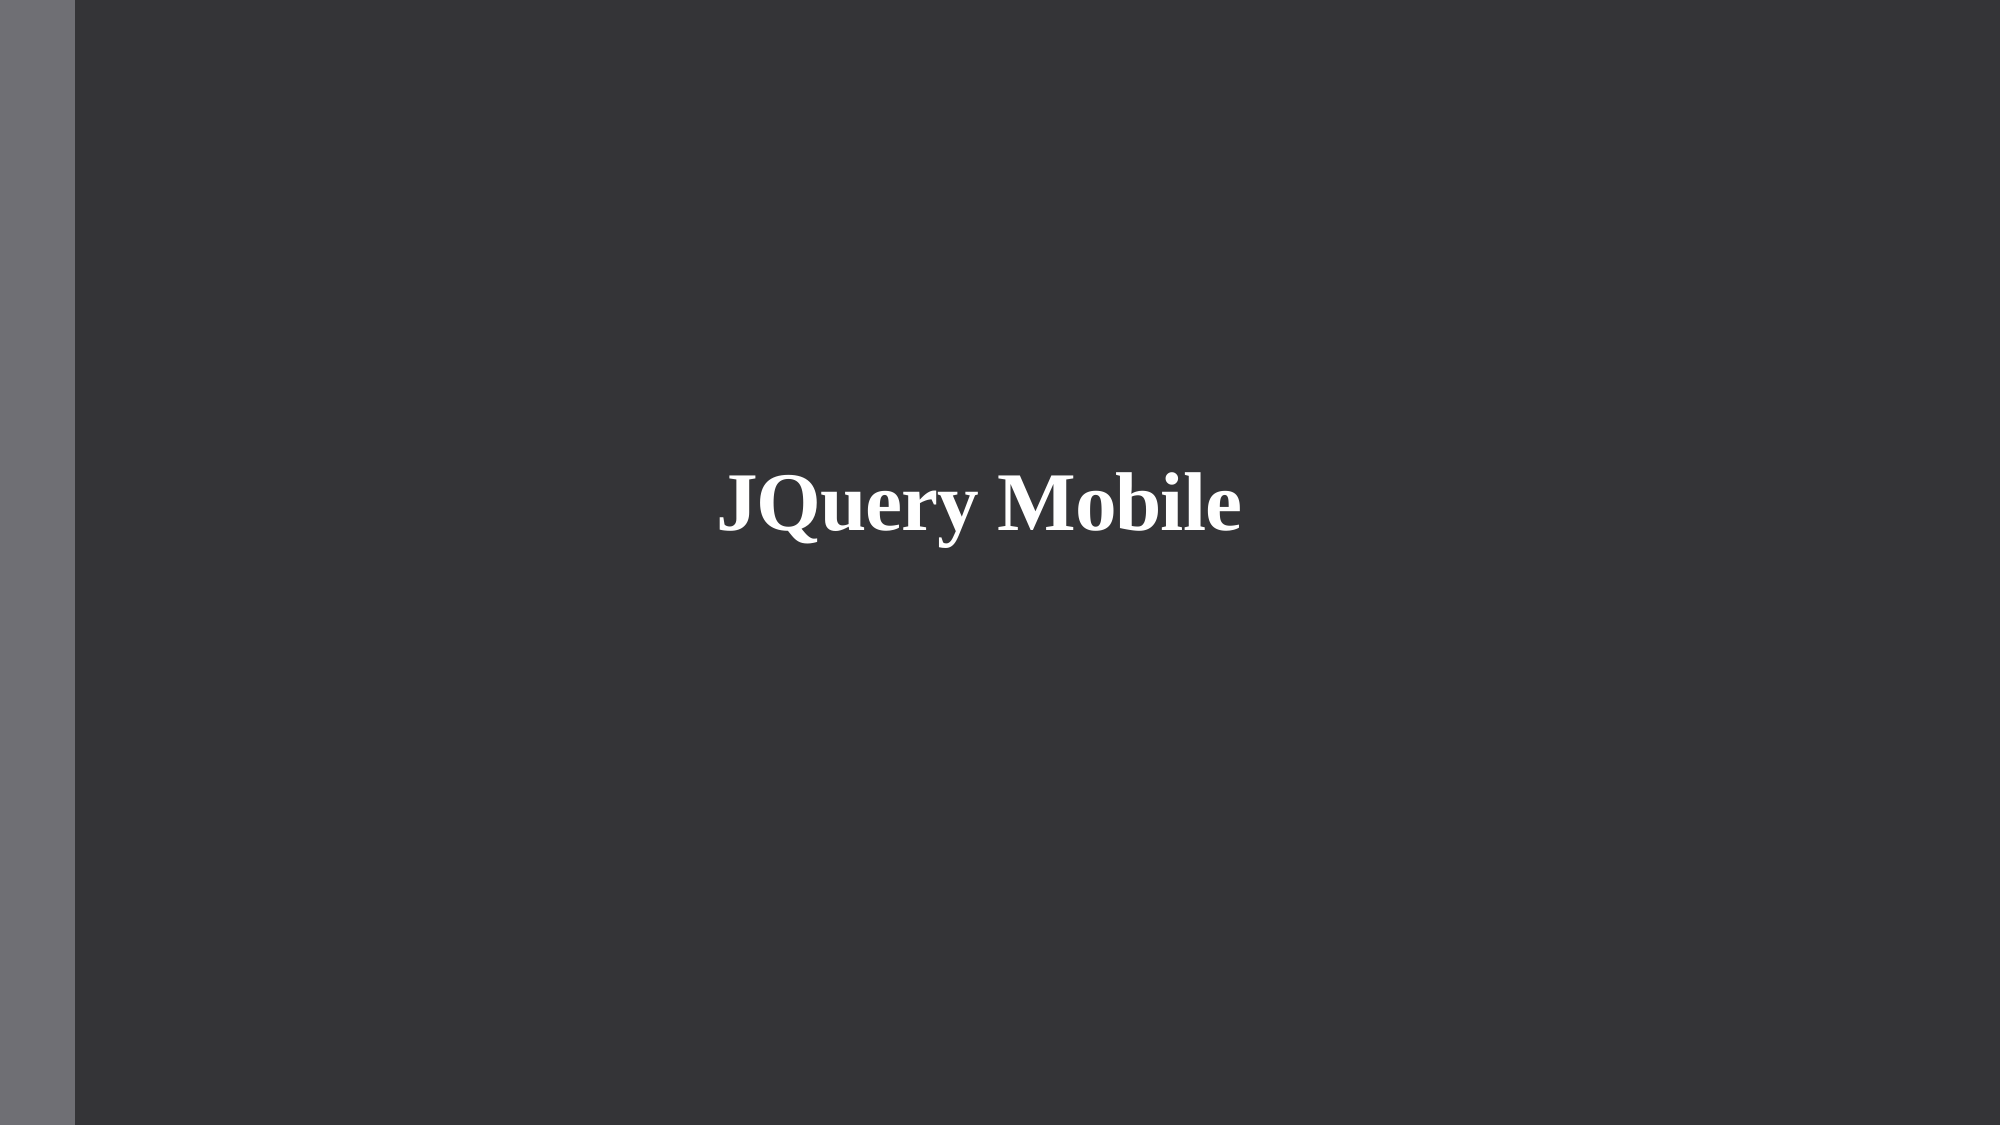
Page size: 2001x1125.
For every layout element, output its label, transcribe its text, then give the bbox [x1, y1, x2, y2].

title JQuery Mobile [206, 409, 1752, 555]
